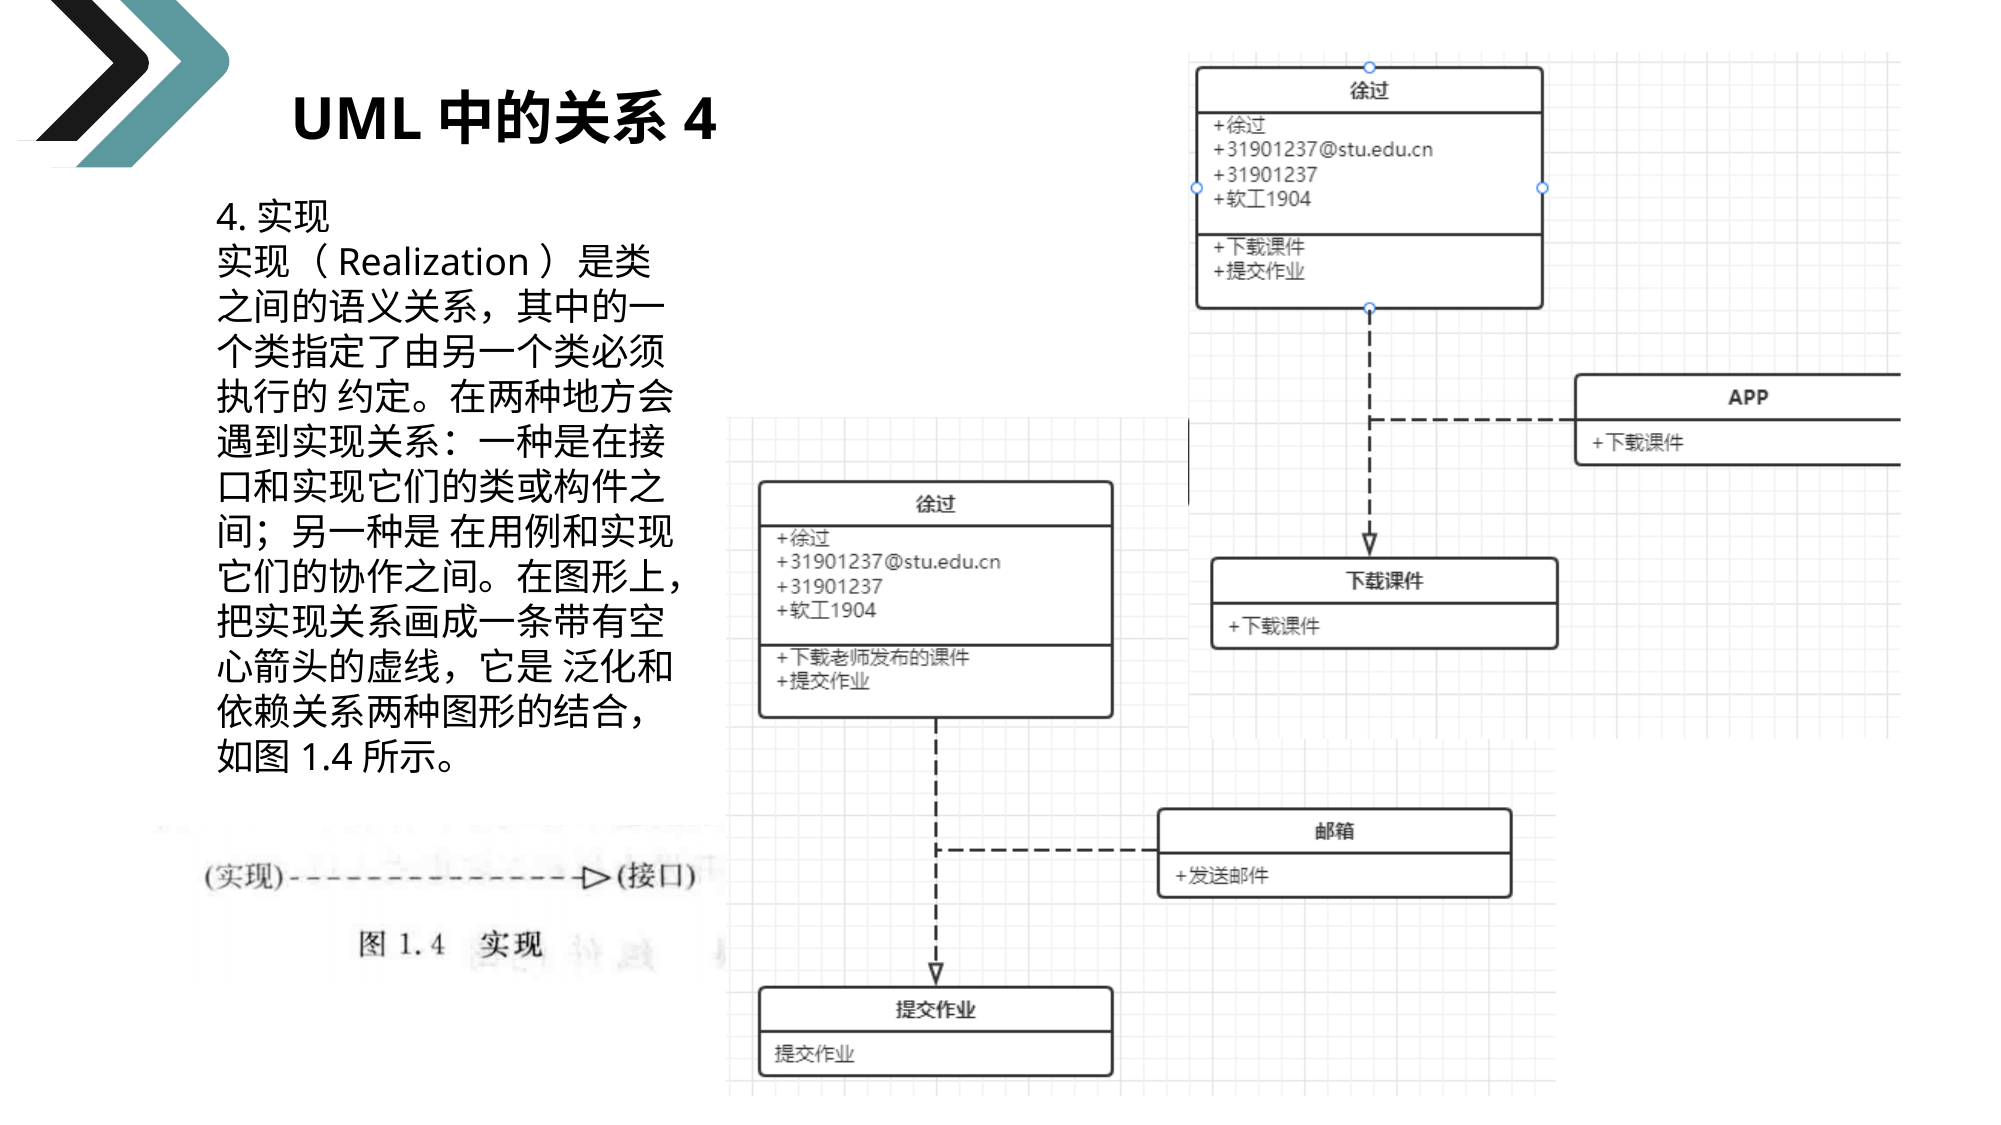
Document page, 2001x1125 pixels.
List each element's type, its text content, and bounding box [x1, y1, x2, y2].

text_box [51, 0, 231, 169]
text_box UML中的关系4 [275, 73, 732, 159]
picture [154, 52, 1901, 1096]
text_box 4.实现 实现（Realization）是类之间的语义关系，其中的一个类指定了由另一个类必须执行的 约定。在两种地方会遇到实现关系：一种是在接口和实现它们的类或构件之间；另一种是 在用例和实现它们的协作之间。在图形上，把实现关系画成一条带有空心箭头的虚线，它是 泛化和依赖关系两种图形的结合，如图1.4所示。 [201, 185, 692, 785]
text_box [17, 0, 151, 142]
